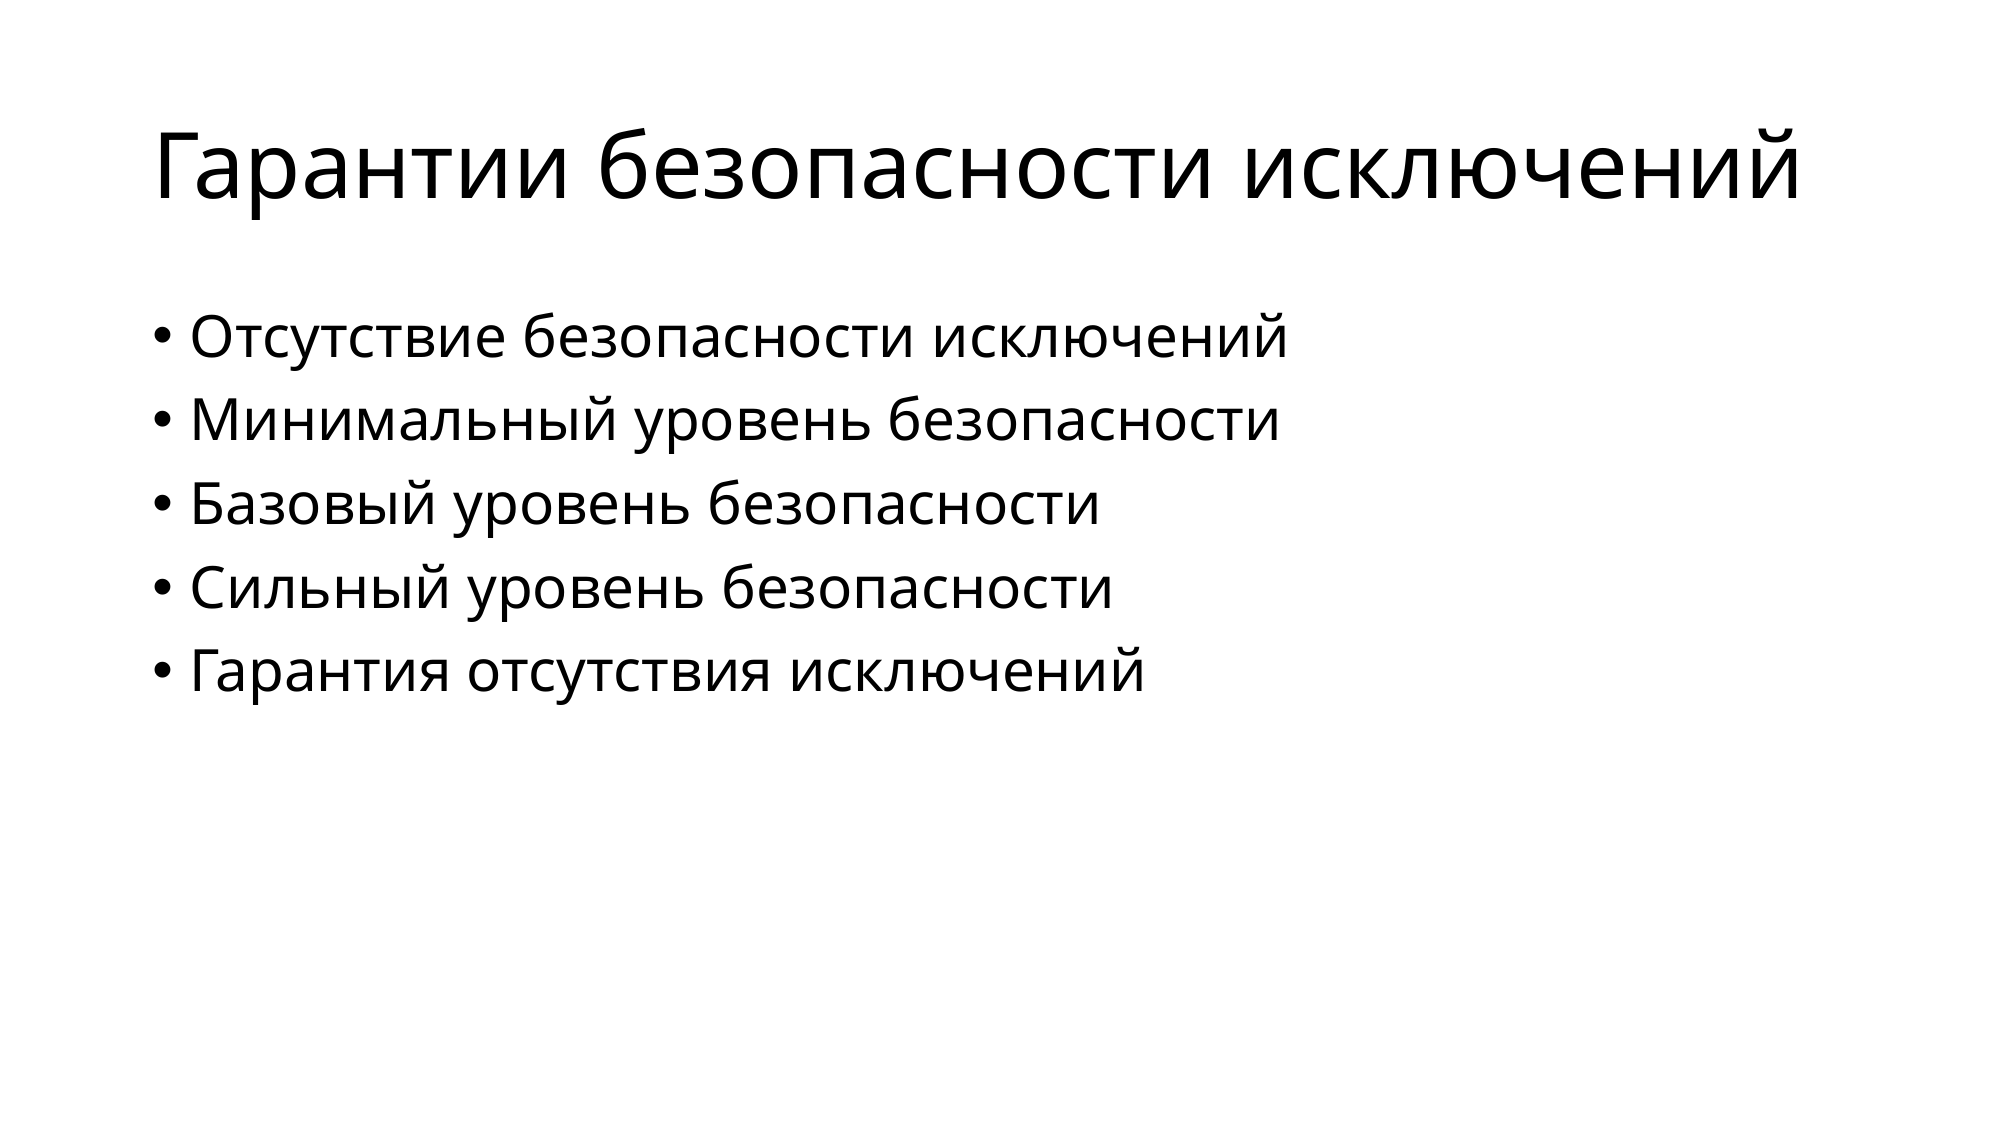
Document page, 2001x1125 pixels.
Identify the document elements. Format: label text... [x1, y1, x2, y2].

list Отсутствие безопасности исключений Минимальный уровень безопасности Базовый уровень безопасности Сильный уровень безопасности Гарантия отсутствия исключений [137, 299, 1863, 1014]
title Гарантии безопасности исключений [137, 59, 1863, 278]
